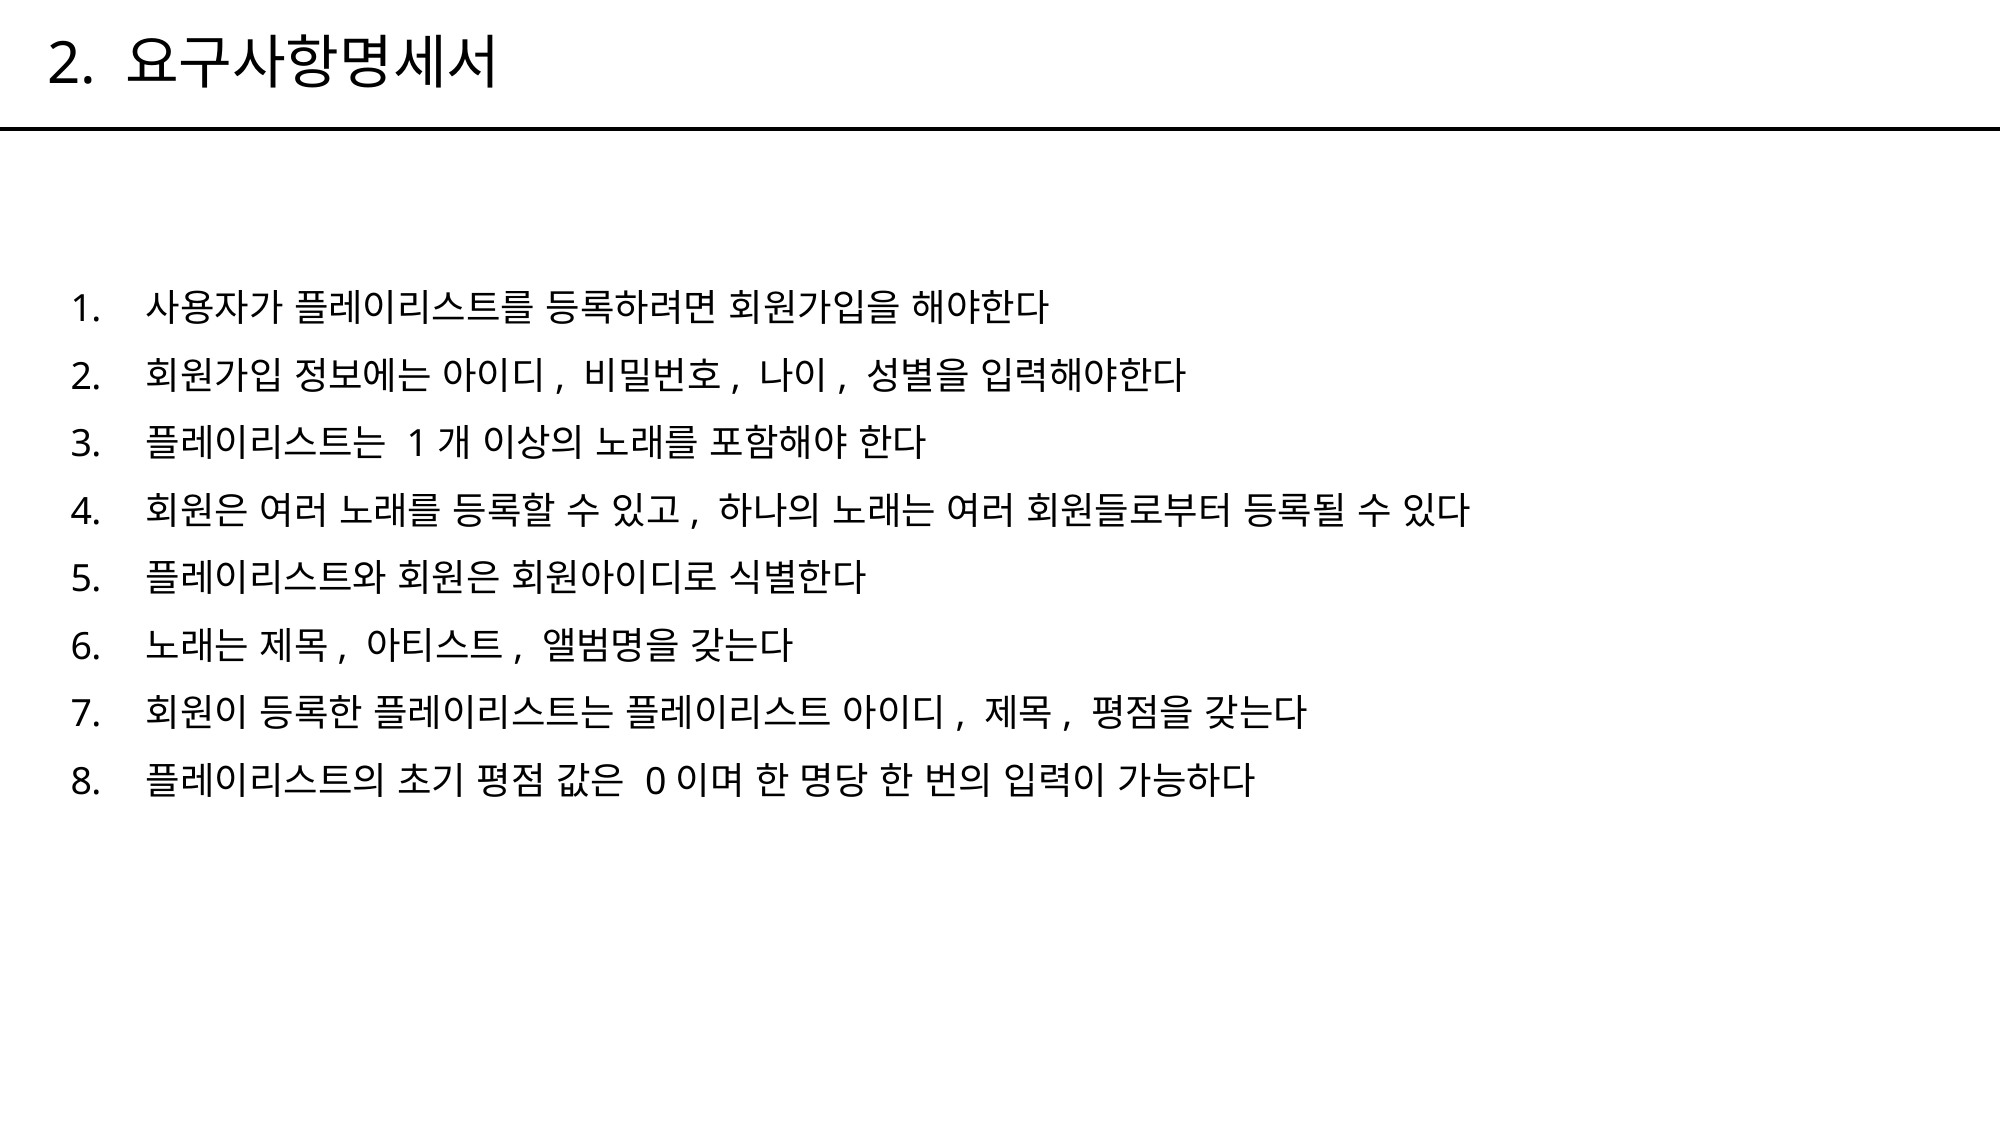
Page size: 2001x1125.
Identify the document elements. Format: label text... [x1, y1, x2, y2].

text_box 사용자가 플레이리스트를 등록하려면 회원가입을 해야한다 회원가입 정보에는 아이디, 비밀번호, 나이, 성별을 입력해야한다 플레이리스트는 1개 이상의 노래를 포함해야 한다 회원은 여러 노래를 등록할 수 있고, 하나의 노래는 여러 회원들로부터 등록될 수 있다 플레이리스트와 회원은 회원아이디로 식별한다 노래는 제목, 아티스트, 앨범명을 갖는다 회원이 등록한 플레이리스트는 플레이리스트 아이디, 제목, 평점을 갖는다 플레이리스트의 초기 평점 값은 0이며 한 명당 한 번의 입력이 가능하다 [55, 167, 1976, 1100]
title 2. 요구사항명세서 [0, 0, 548, 127]
